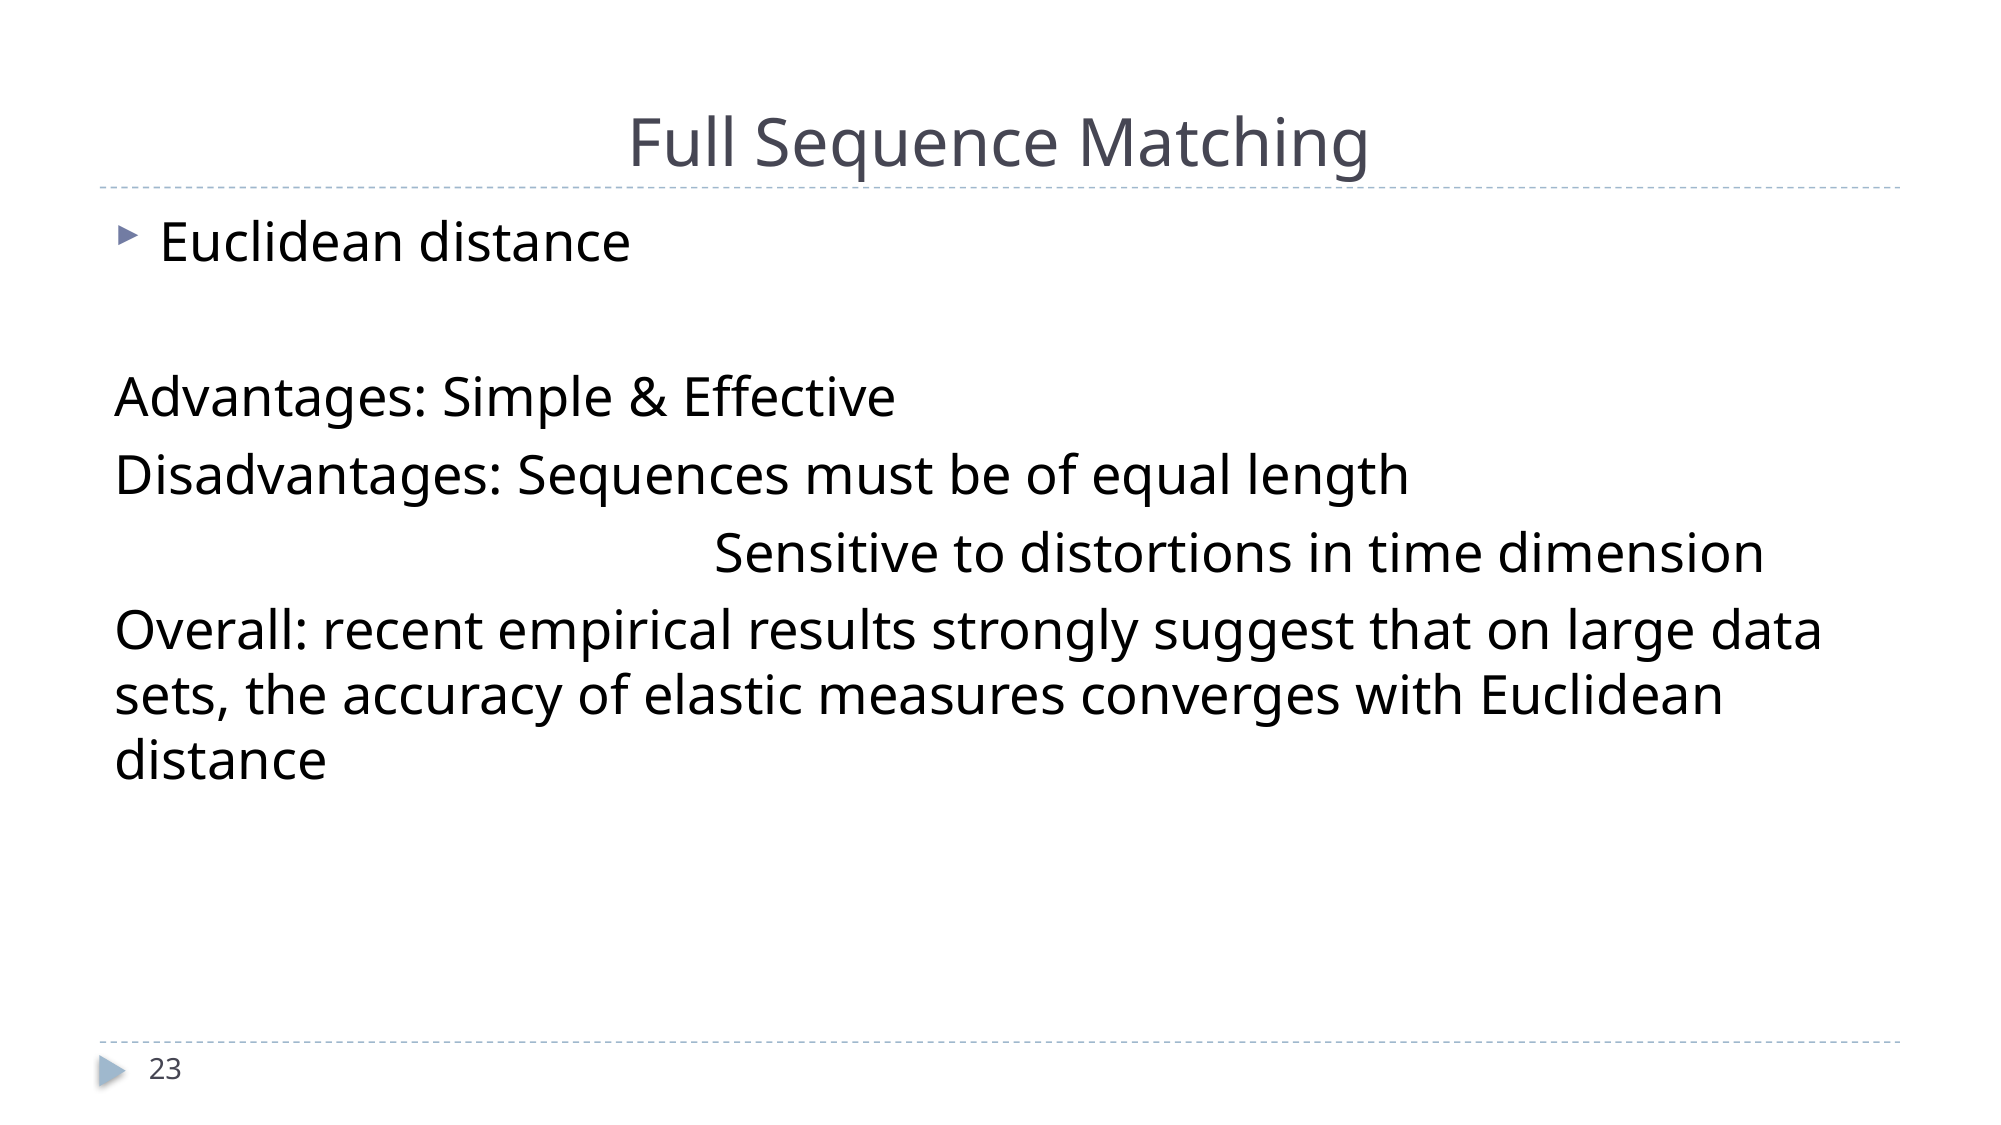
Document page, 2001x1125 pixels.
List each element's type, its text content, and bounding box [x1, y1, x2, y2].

slide_number 23 [133, 1042, 568, 1103]
title Full Sequence Matching [99, 24, 1900, 188]
